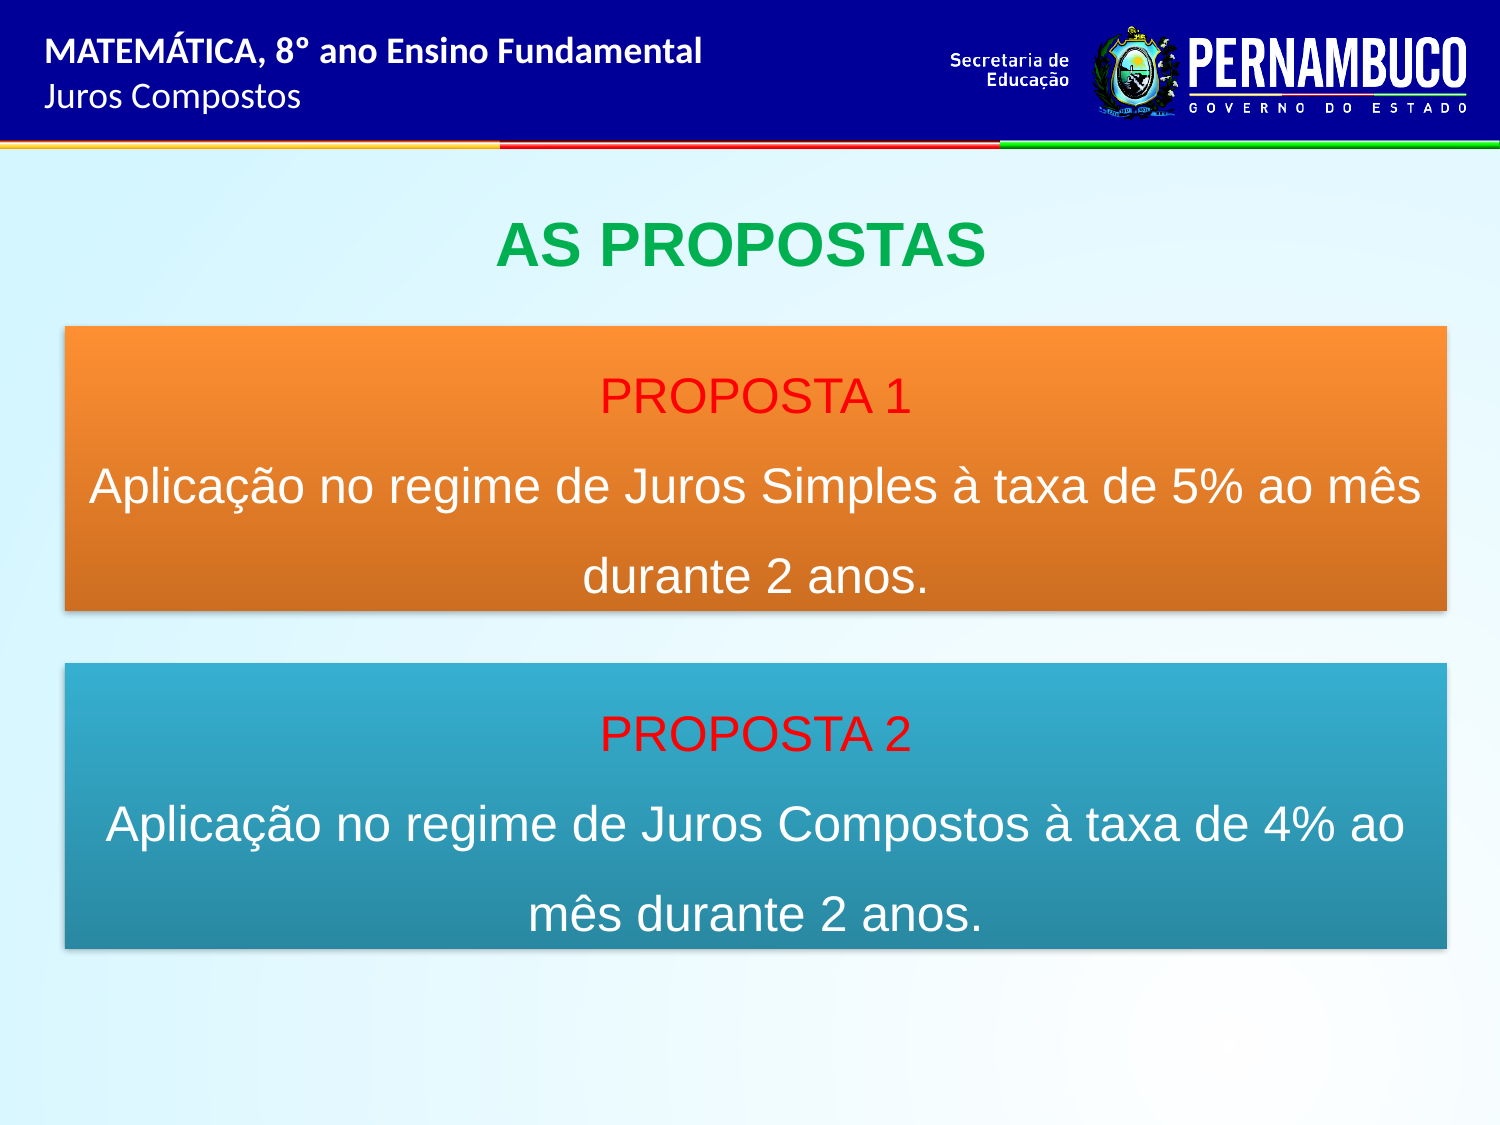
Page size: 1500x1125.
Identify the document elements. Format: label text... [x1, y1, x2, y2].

text_box MATEMÁTICA, 8º ano Ensino Fundamental Juros Compostos [29, 18, 857, 124]
picture [0, 0, 1500, 1125]
text_box PROPOSTA 2 Aplicação no regime de Juros Compostos à taxa de 4% ao mês durante 2 anos. [64, 663, 1447, 949]
text_box PROPOSTA 1 Aplicação no regime de Juros Simples à taxa de 5% ao mês durante 2 anos. [64, 326, 1447, 611]
text_box AS PROPOSTAS [480, 196, 1003, 286]
